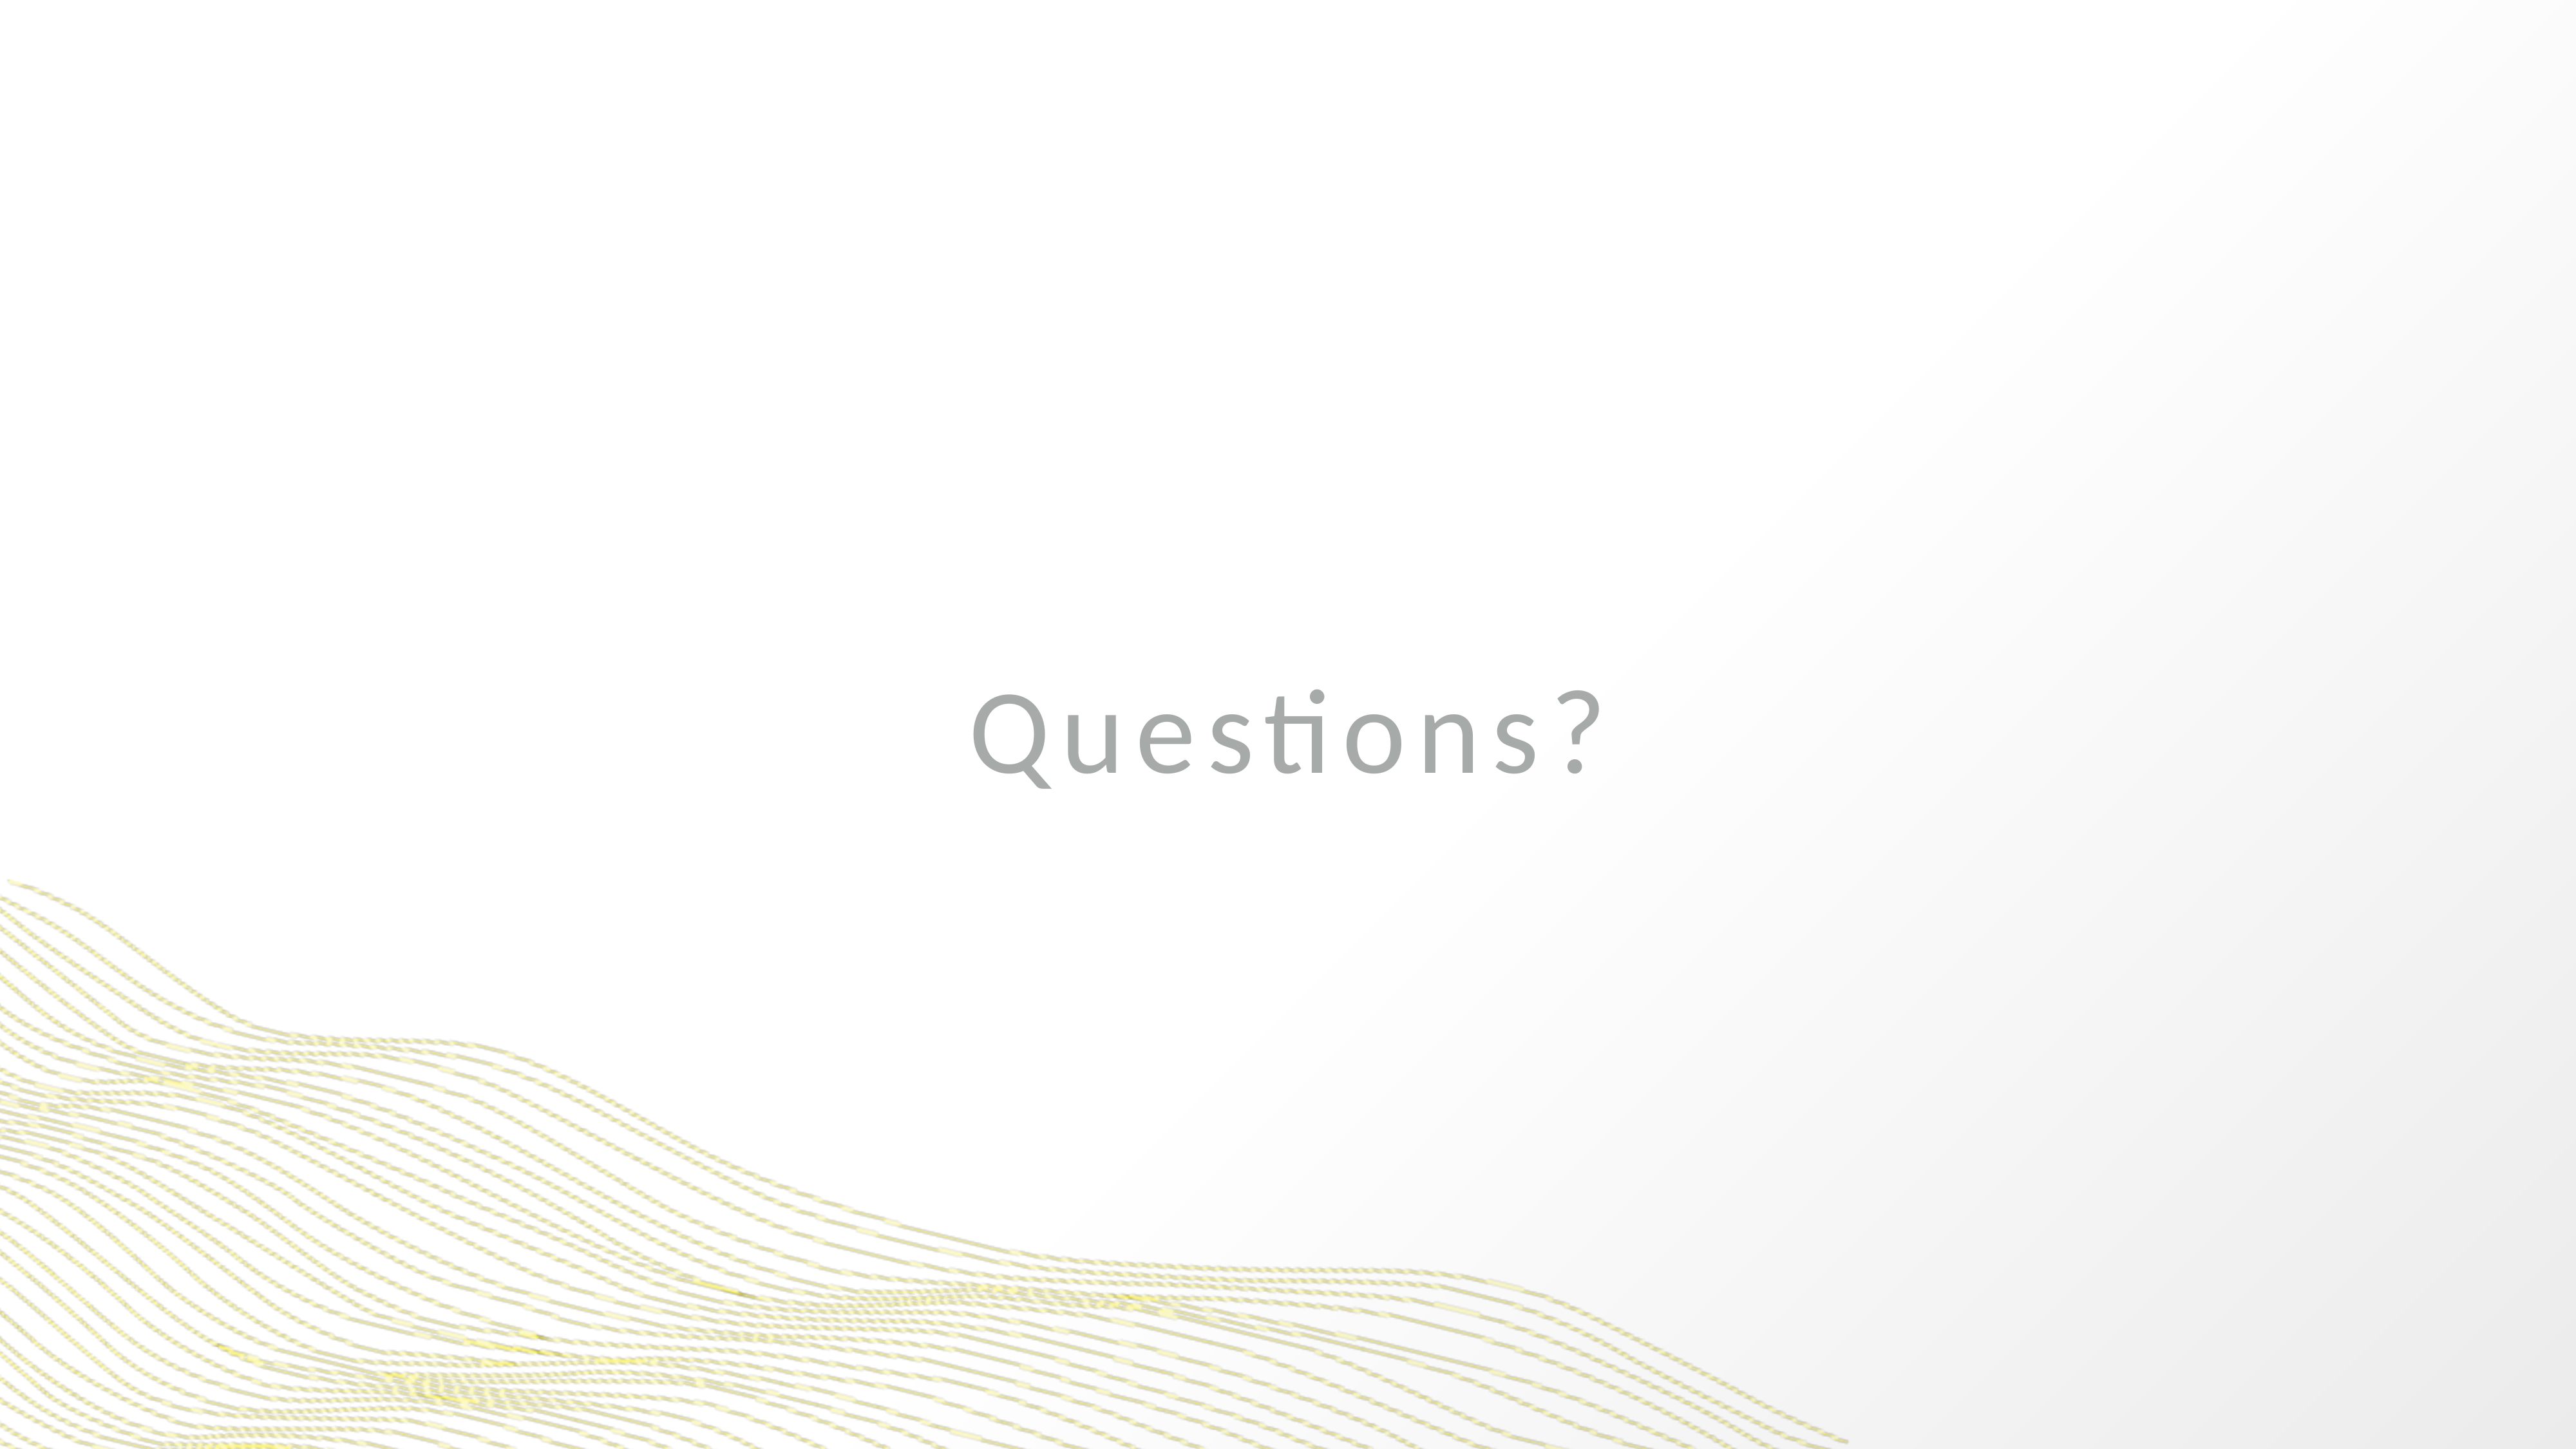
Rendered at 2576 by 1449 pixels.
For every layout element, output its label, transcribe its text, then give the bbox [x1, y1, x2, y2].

picture [0, 879, 1878, 1449]
title Questions? [476, 551, 2100, 898]
